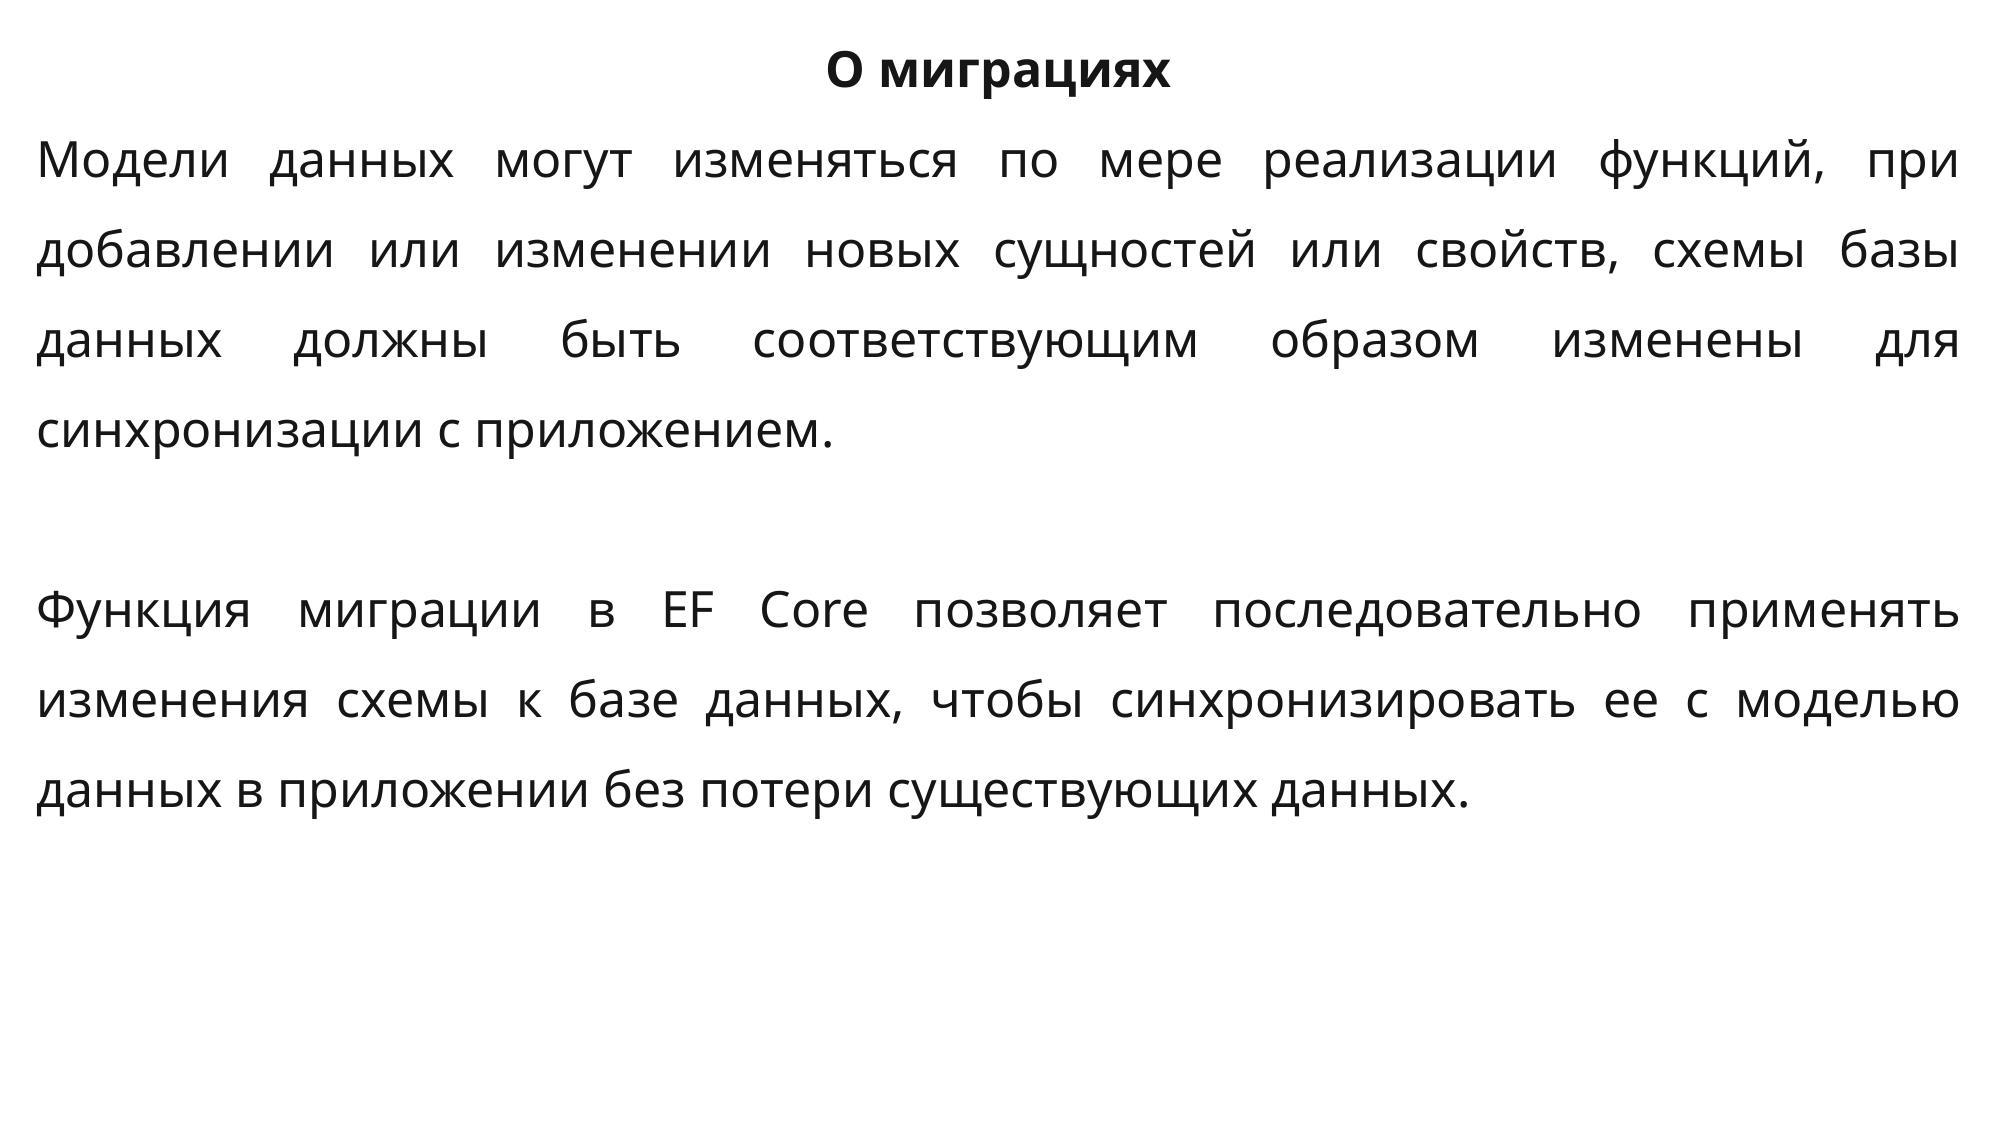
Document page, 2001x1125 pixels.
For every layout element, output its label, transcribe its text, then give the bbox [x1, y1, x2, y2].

text_box О миграциях Модели данных могут изменяться по мере реализации функций, при добавлении или изменении новых сущностей или свойств, схемы базы данных должны быть соответствующим образом изменены для синхронизации с приложением. Функция миграции в EF Core позволяет последовательно применять изменения схемы к базе данных, чтобы синхронизировать ее с моделью данных в приложении без потери существующих данных. [21, 0, 1977, 825]
